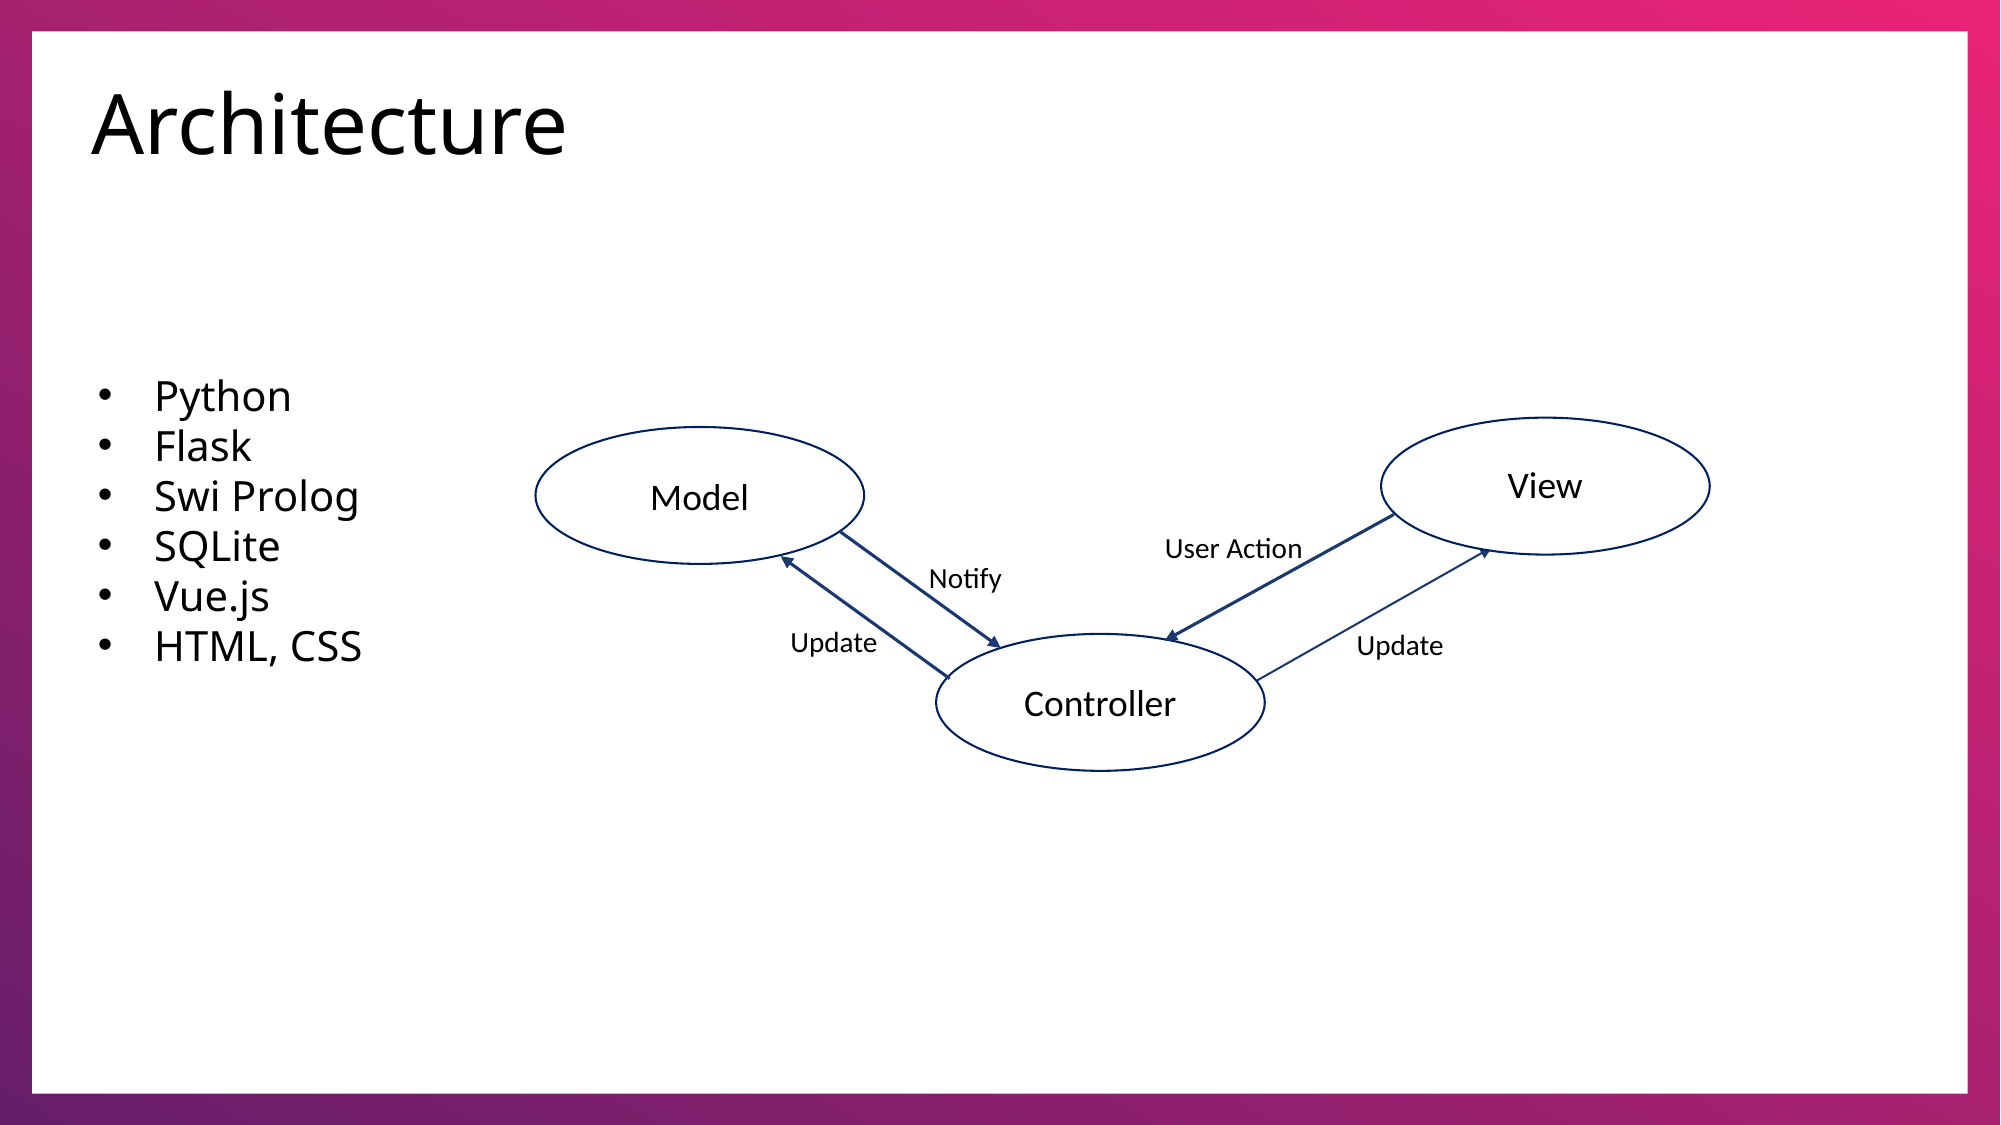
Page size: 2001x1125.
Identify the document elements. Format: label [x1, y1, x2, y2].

text_box [839, 531, 1001, 648]
text_box [1164, 514, 1394, 641]
text_box [1250, 546, 1493, 685]
text_box [0, 0, 2000, 1125]
text_box [780, 556, 950, 679]
